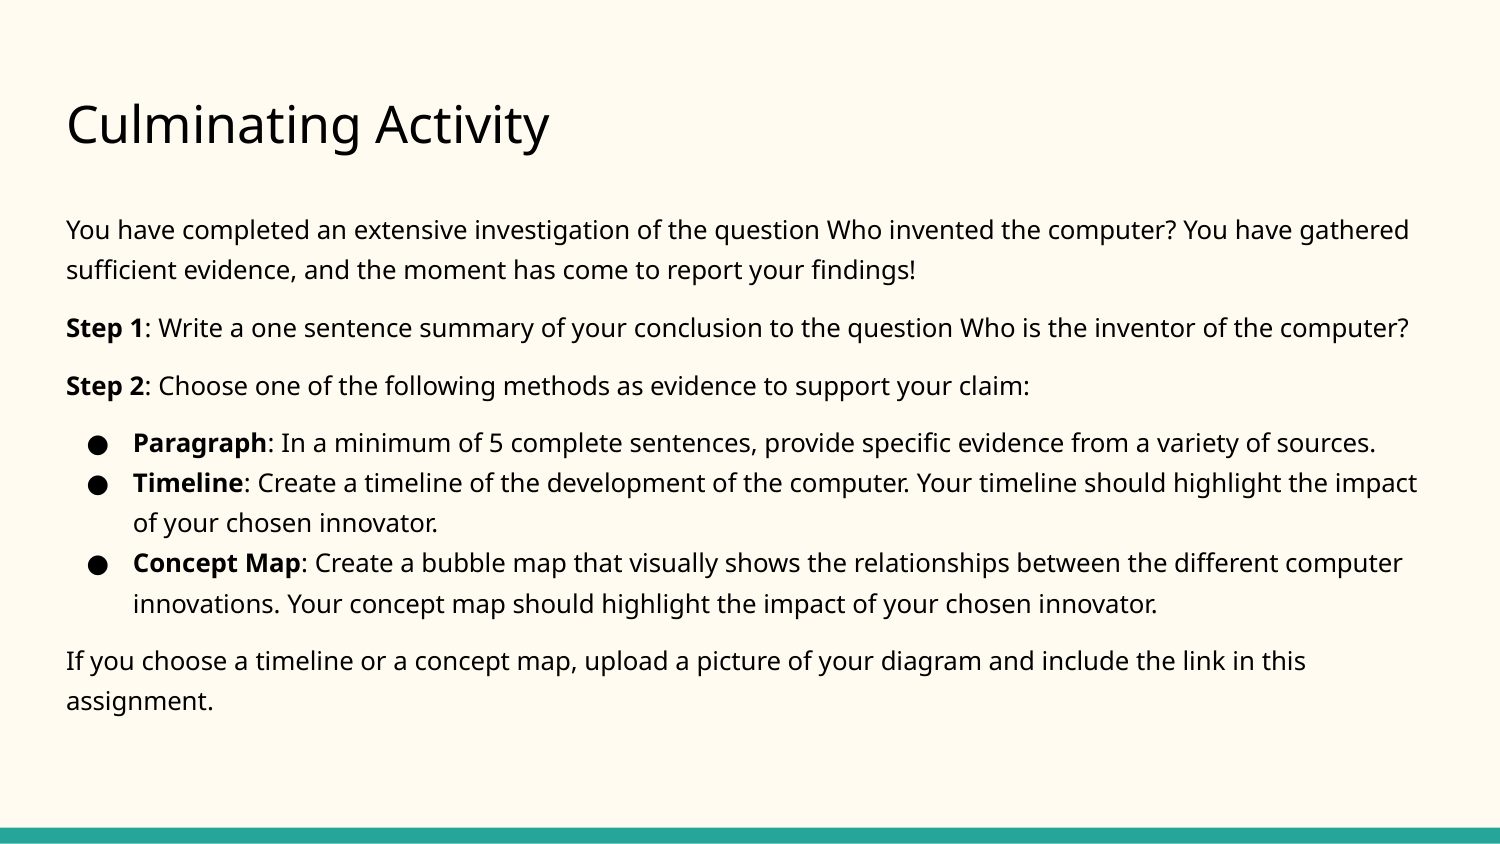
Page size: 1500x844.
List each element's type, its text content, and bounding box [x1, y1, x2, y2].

title Culminating Activity [51, 72, 1449, 174]
list You have completed an extensive investigation of the question Who invented the computer? You have gathered sufficient evidence, and the moment has come to report your findings! Step 1: Write a one sentence summary of your conclusion to the question Who is the inventor of the computer? Step 2: Choose one of the following methods as evidence to support your claim: Paragraph: In a minimum of 5 complete sentences, provide specific evidence from a variety of sources. Timeline: Create a timeline of the development of the computer. Your timeline should highlight the impact of your chosen innovator. Concept Map: Create a bubble map that visually shows the relationships between the different computer innovations. Your concept map should highlight the impact of your chosen innovator. If you choose a timeline or a concept map, upload a picture of your diagram and include the link in this assignment. [51, 192, 1449, 750]
